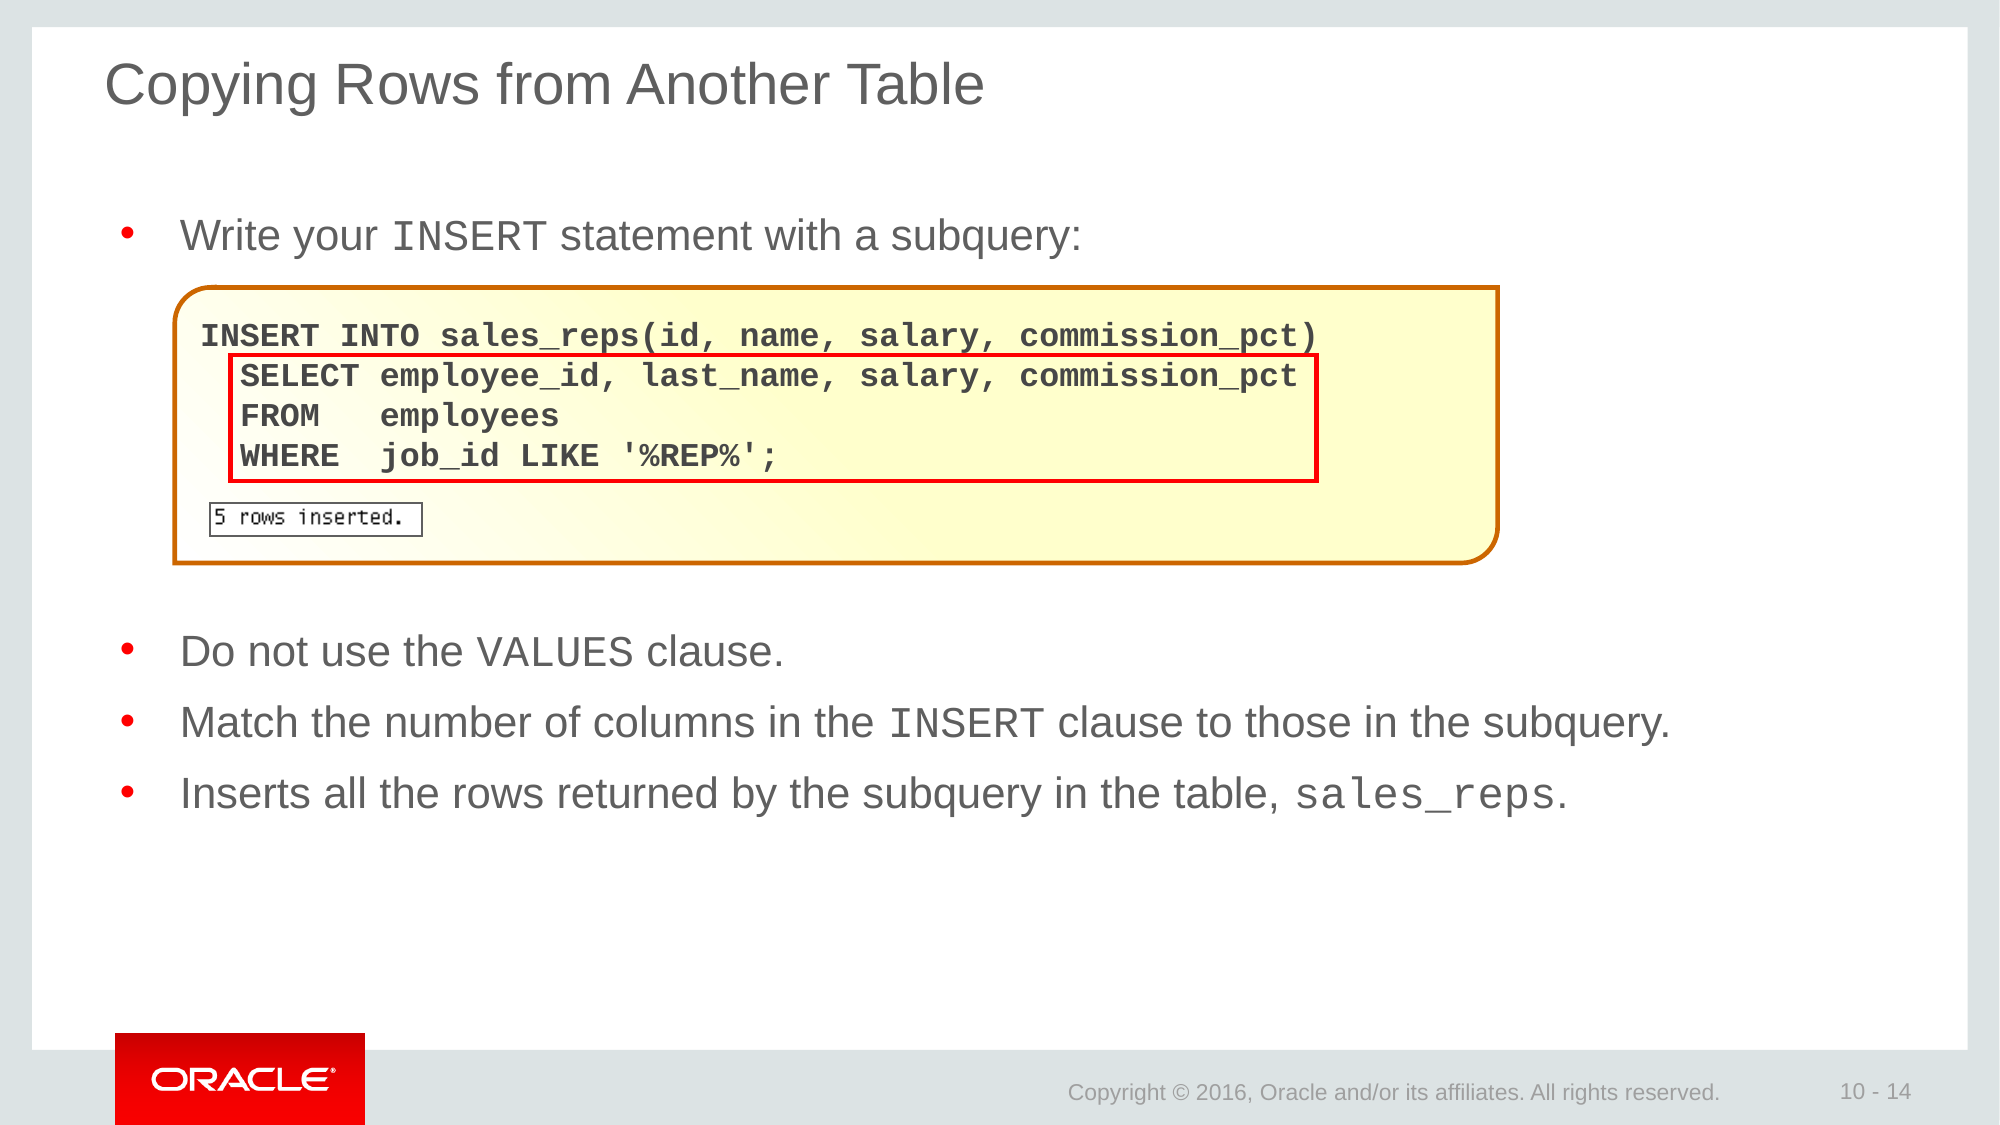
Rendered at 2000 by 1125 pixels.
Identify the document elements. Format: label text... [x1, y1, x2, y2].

list Write your INSERT statement with a subquery: Do not use the VALUES clause. Match the number of columns in the INSERT clause to those in the subquery. Inserts all the rows returned by the subquery in the table, sales_reps. [101, 203, 1898, 816]
picture [115, 1033, 365, 1125]
title Copying Rows from Another Table [101, 43, 1898, 188]
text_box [174, 287, 1498, 566]
